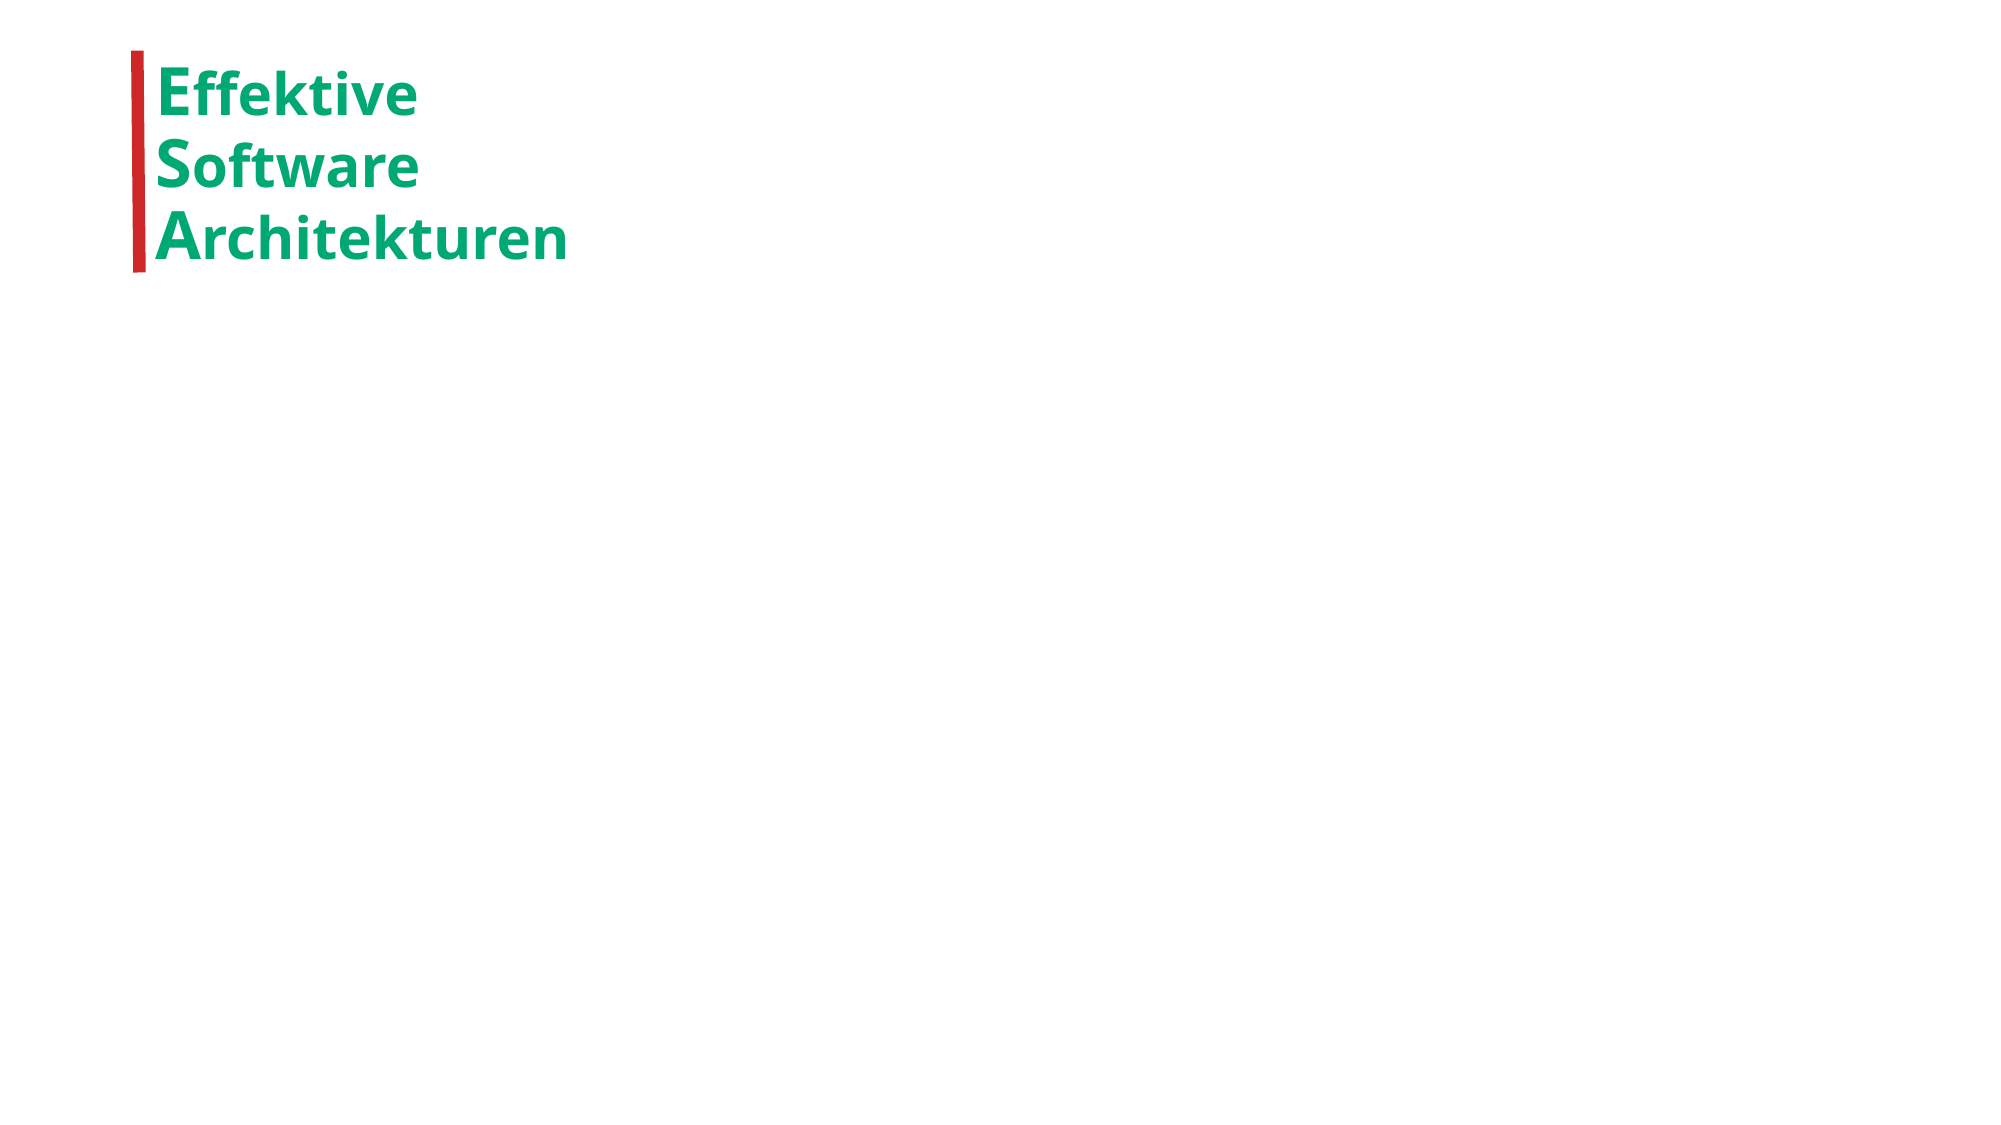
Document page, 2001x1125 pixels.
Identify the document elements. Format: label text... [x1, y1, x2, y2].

subtitle Effektive Software Architekturen [140, 50, 643, 292]
